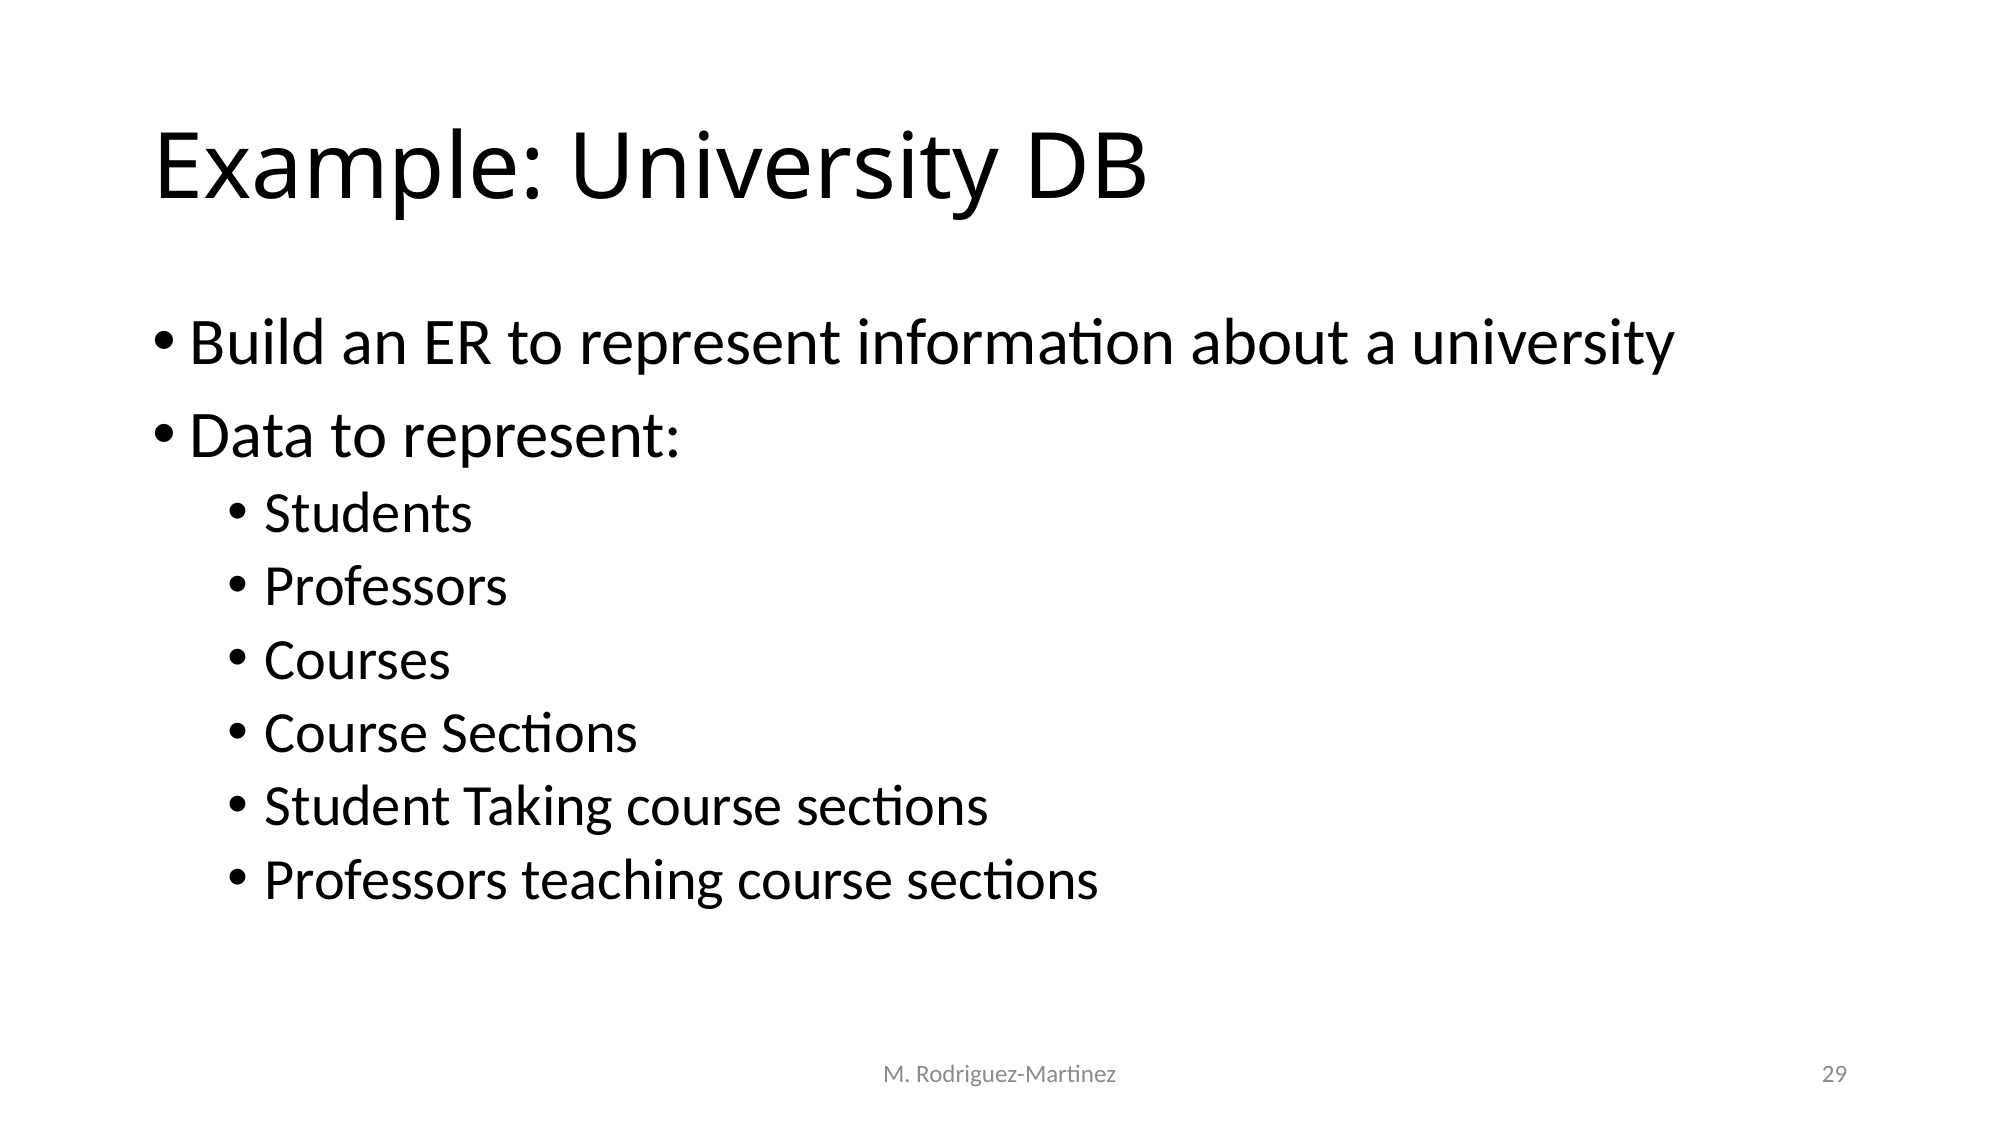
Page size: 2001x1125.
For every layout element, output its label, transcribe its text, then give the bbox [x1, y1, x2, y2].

title Example: University DB [137, 59, 1863, 278]
list Build an ER to represent information about a university Data to represent: Students Professors Courses Course Sections Student Taking course sections Professors teaching course sections [137, 299, 1863, 1014]
slide_number 29 [1412, 1042, 1863, 1103]
footer M. Rodriguez-Martinez [662, 1042, 1338, 1103]
